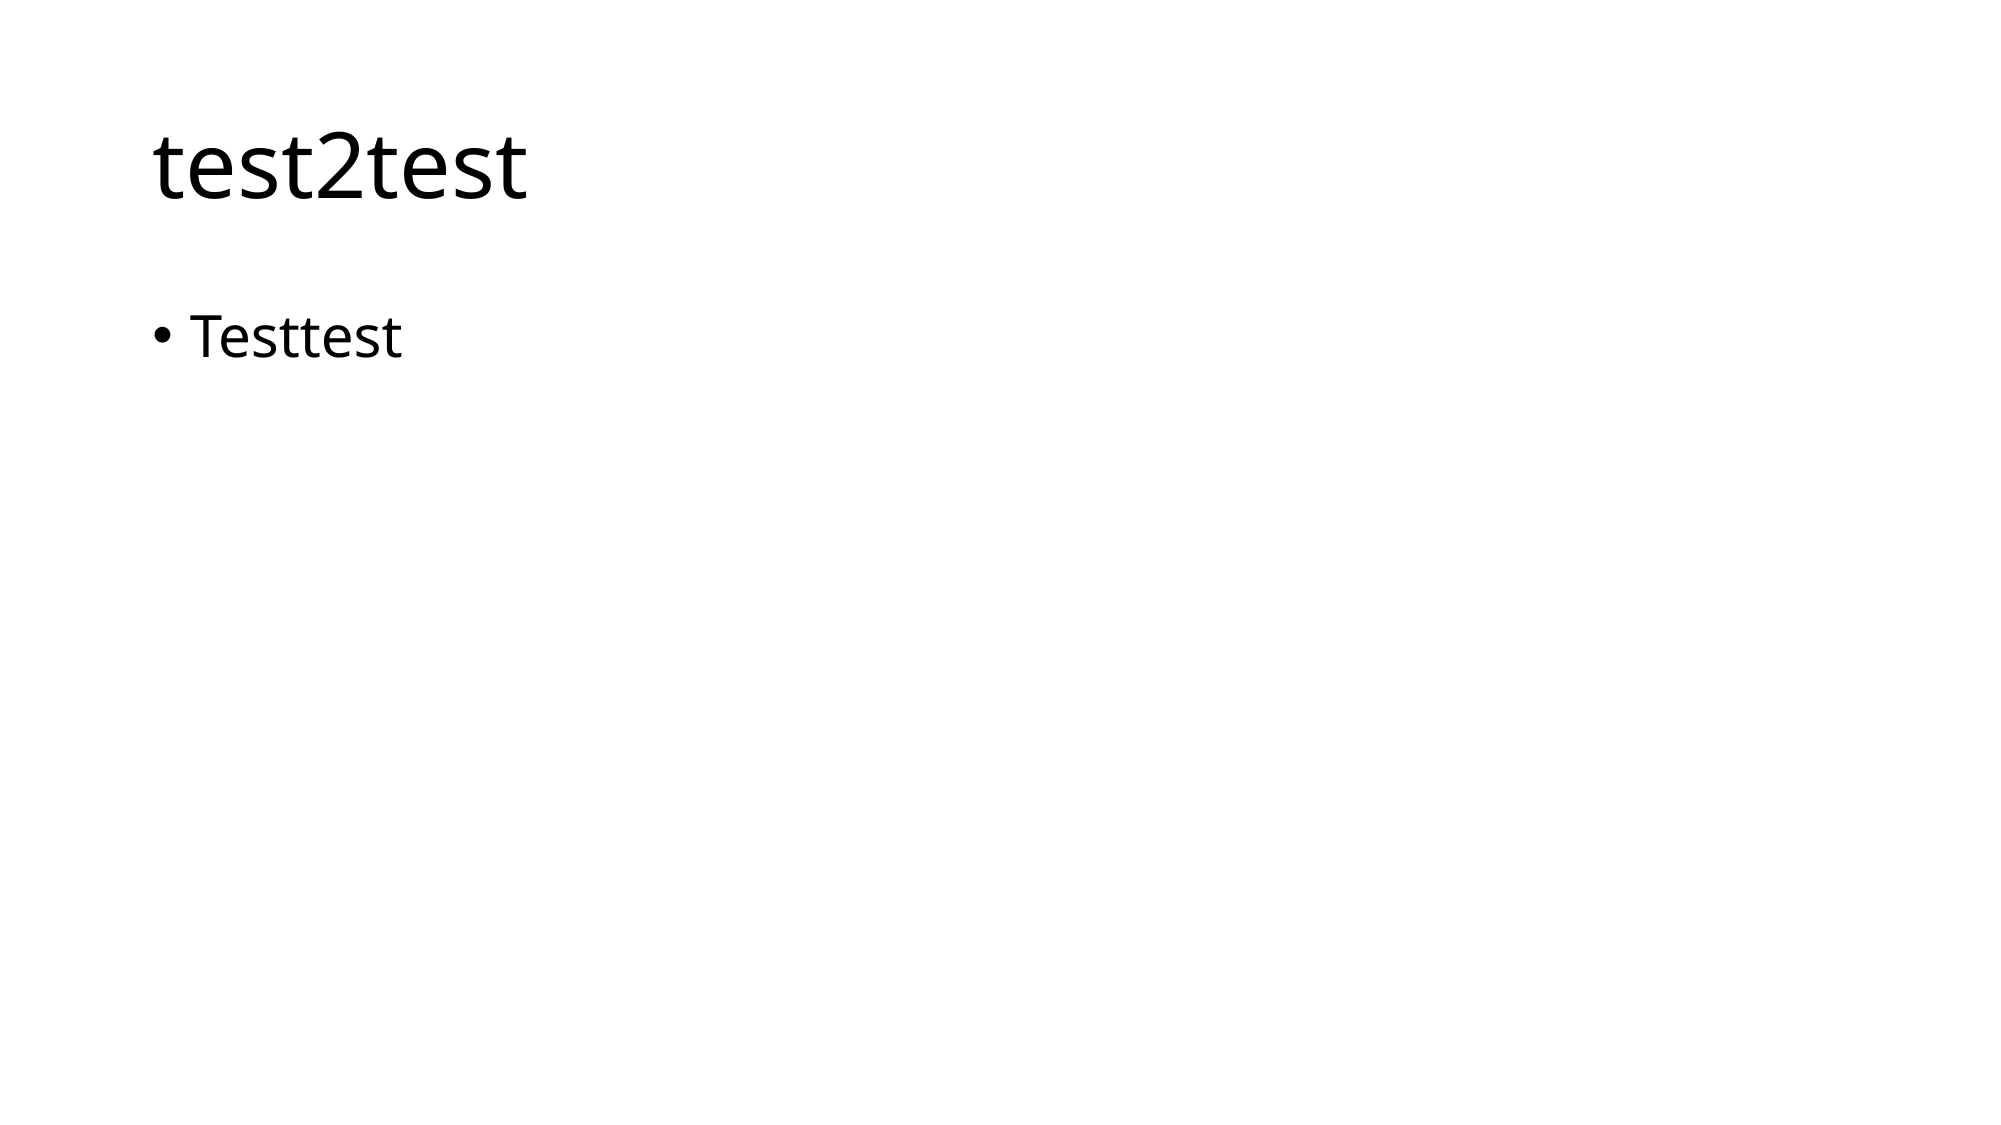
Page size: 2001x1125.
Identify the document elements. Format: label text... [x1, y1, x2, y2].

list Testtest [137, 299, 1863, 1014]
title test2test [137, 59, 1863, 278]
